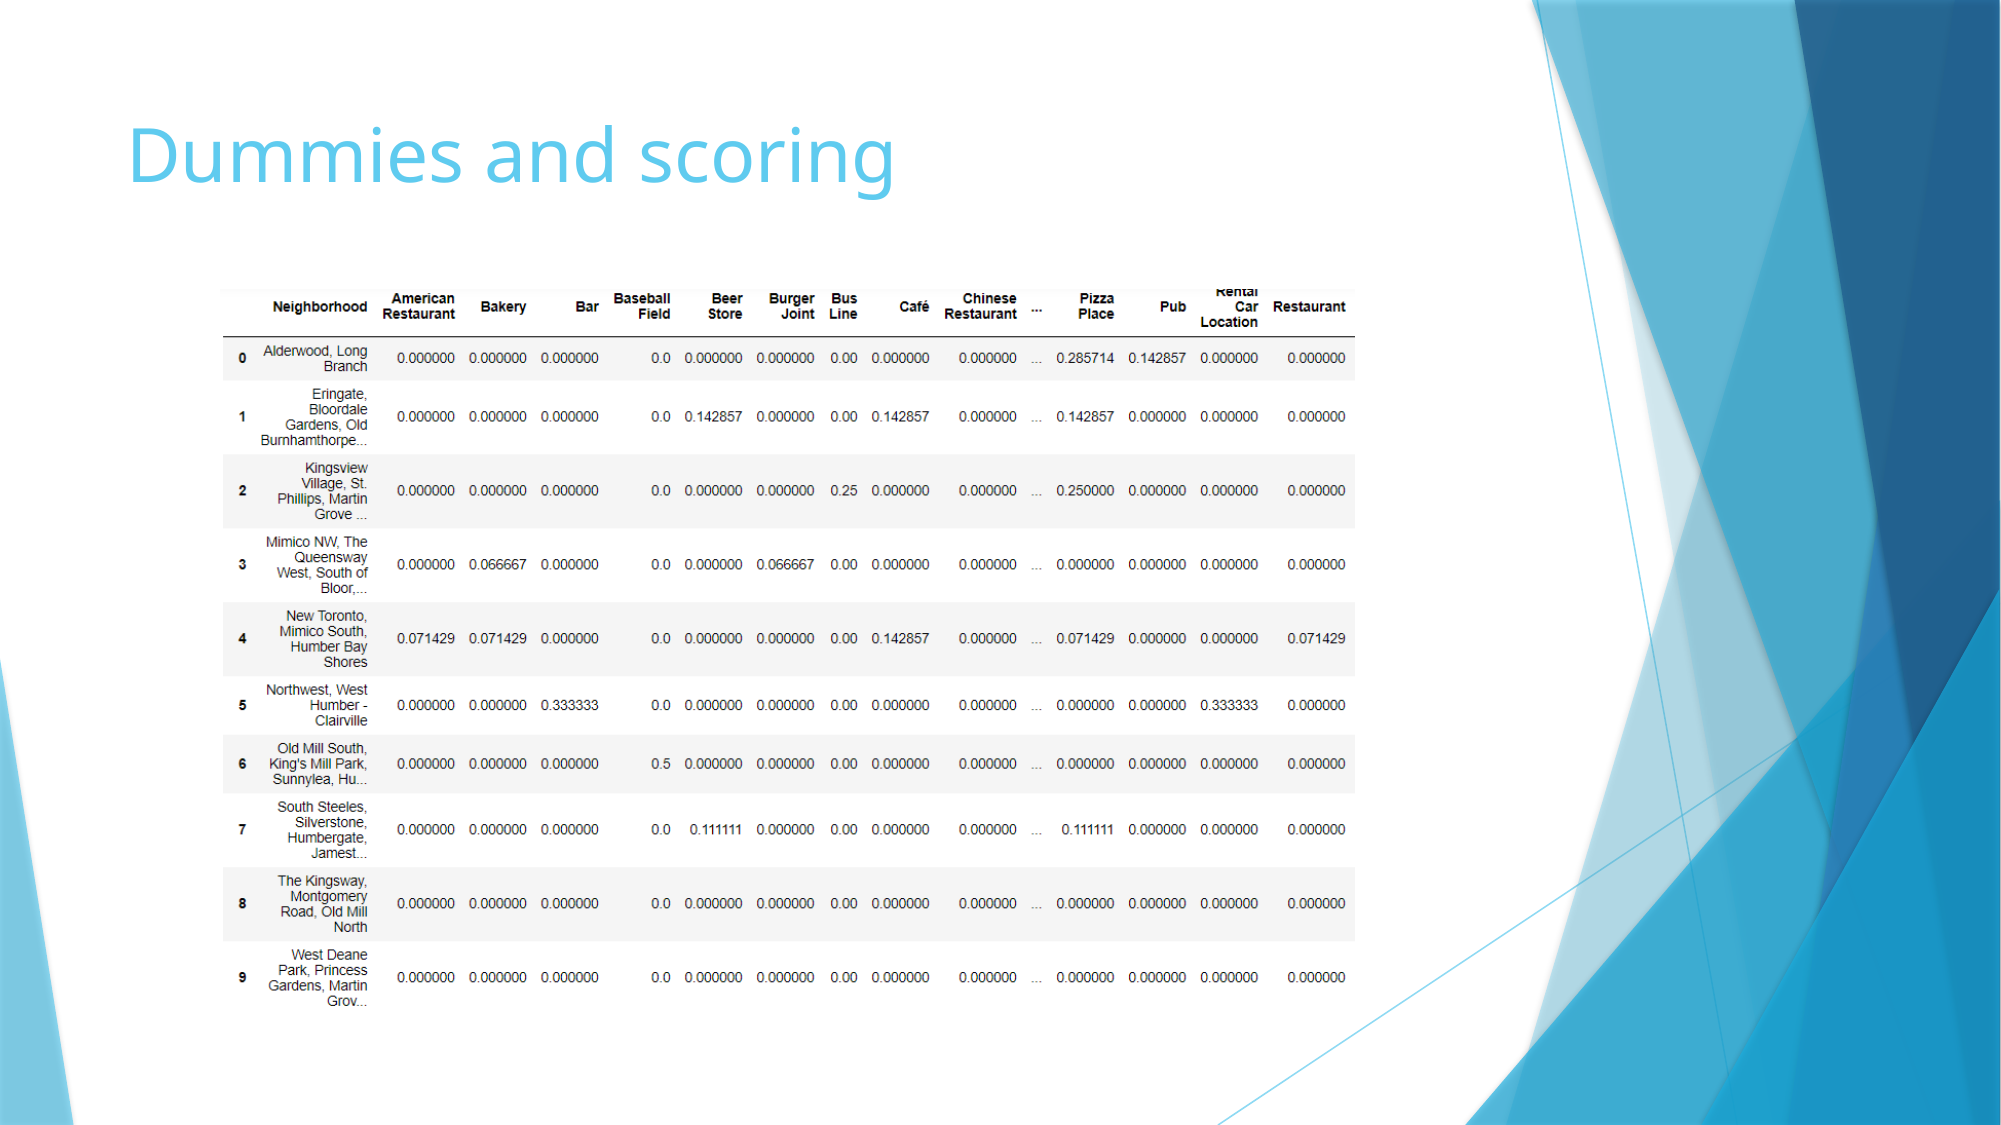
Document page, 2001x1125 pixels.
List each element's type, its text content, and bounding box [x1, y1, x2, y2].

title Dummies and scoring [111, 99, 1522, 317]
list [219, 288, 1355, 1009]
